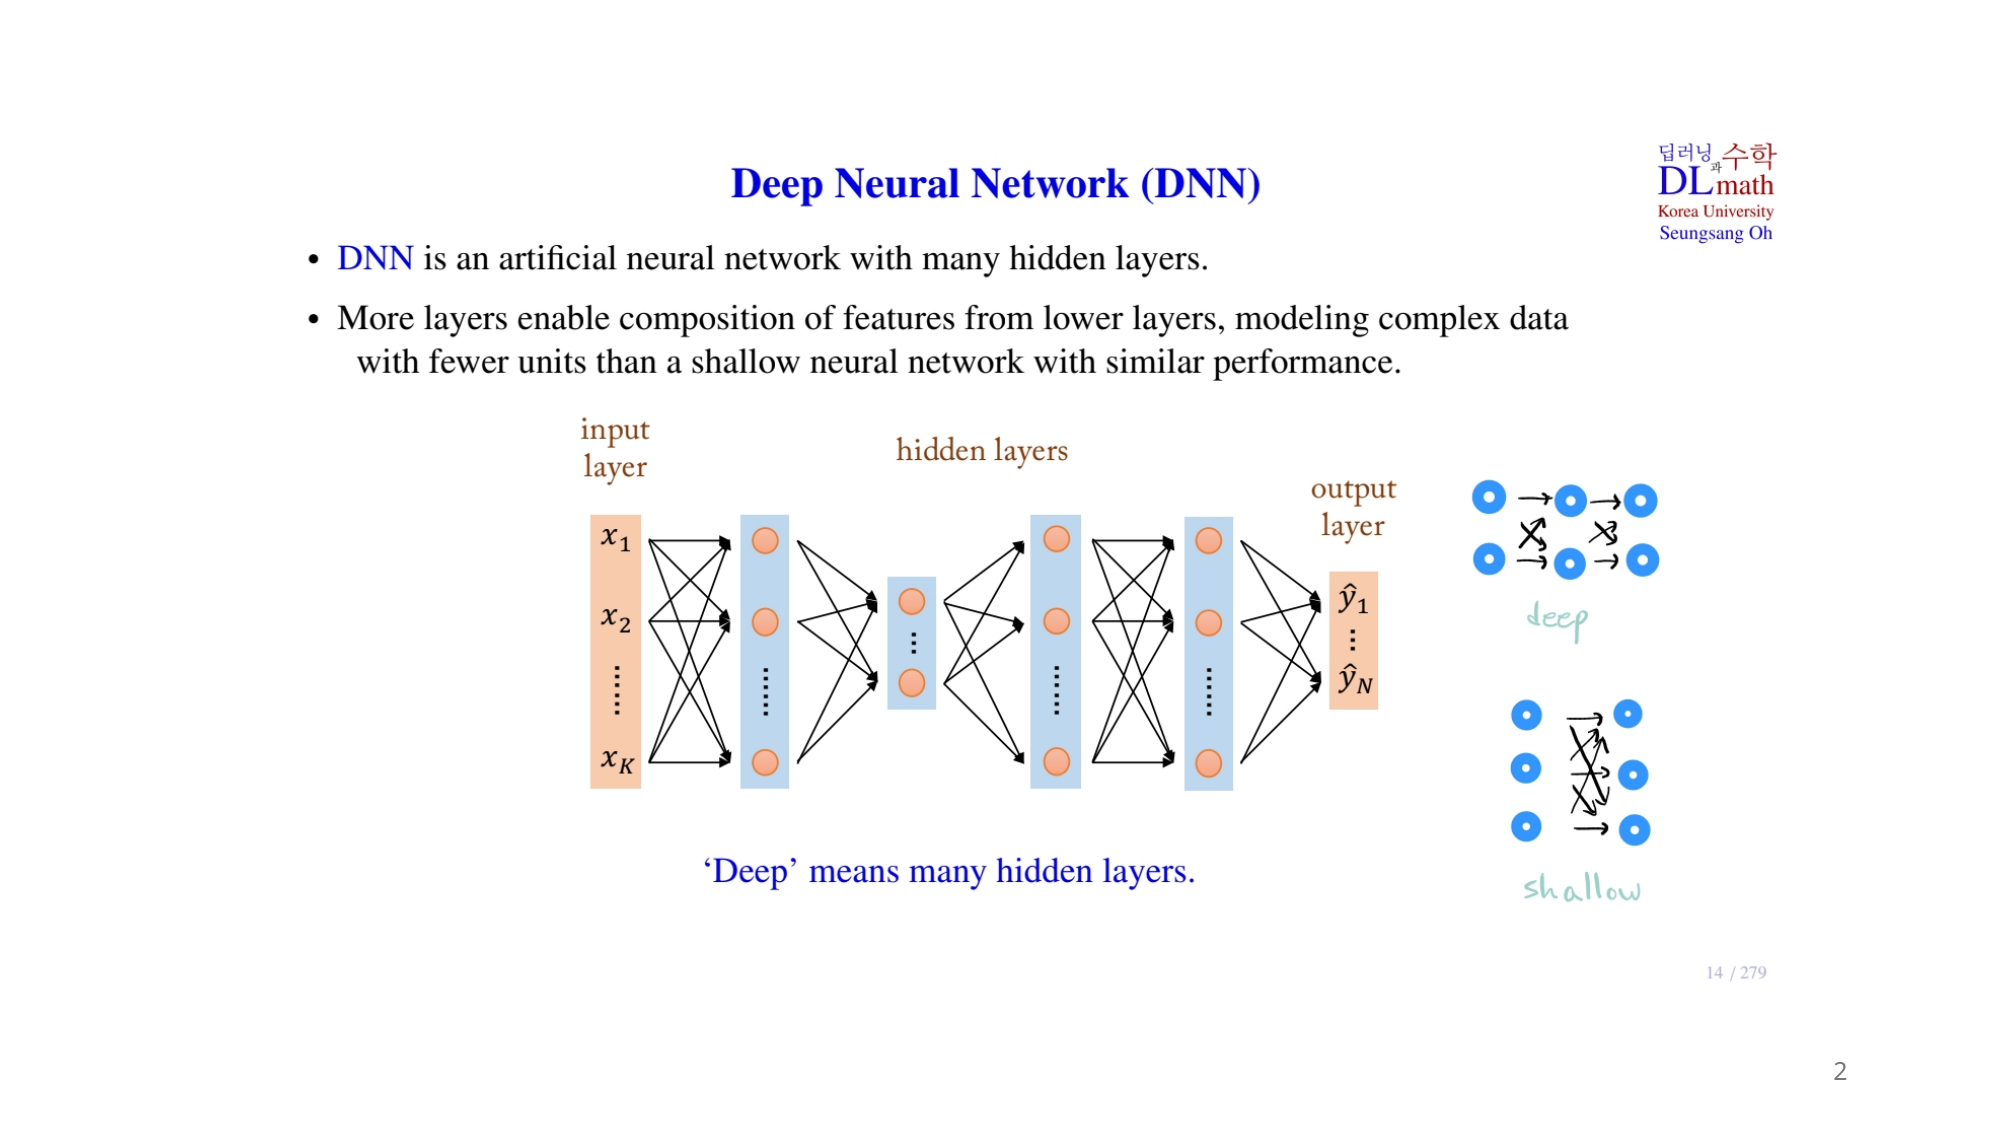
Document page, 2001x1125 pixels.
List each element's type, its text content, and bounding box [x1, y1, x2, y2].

slide_number 2 [1412, 1042, 1863, 1103]
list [189, 106, 1811, 1019]
